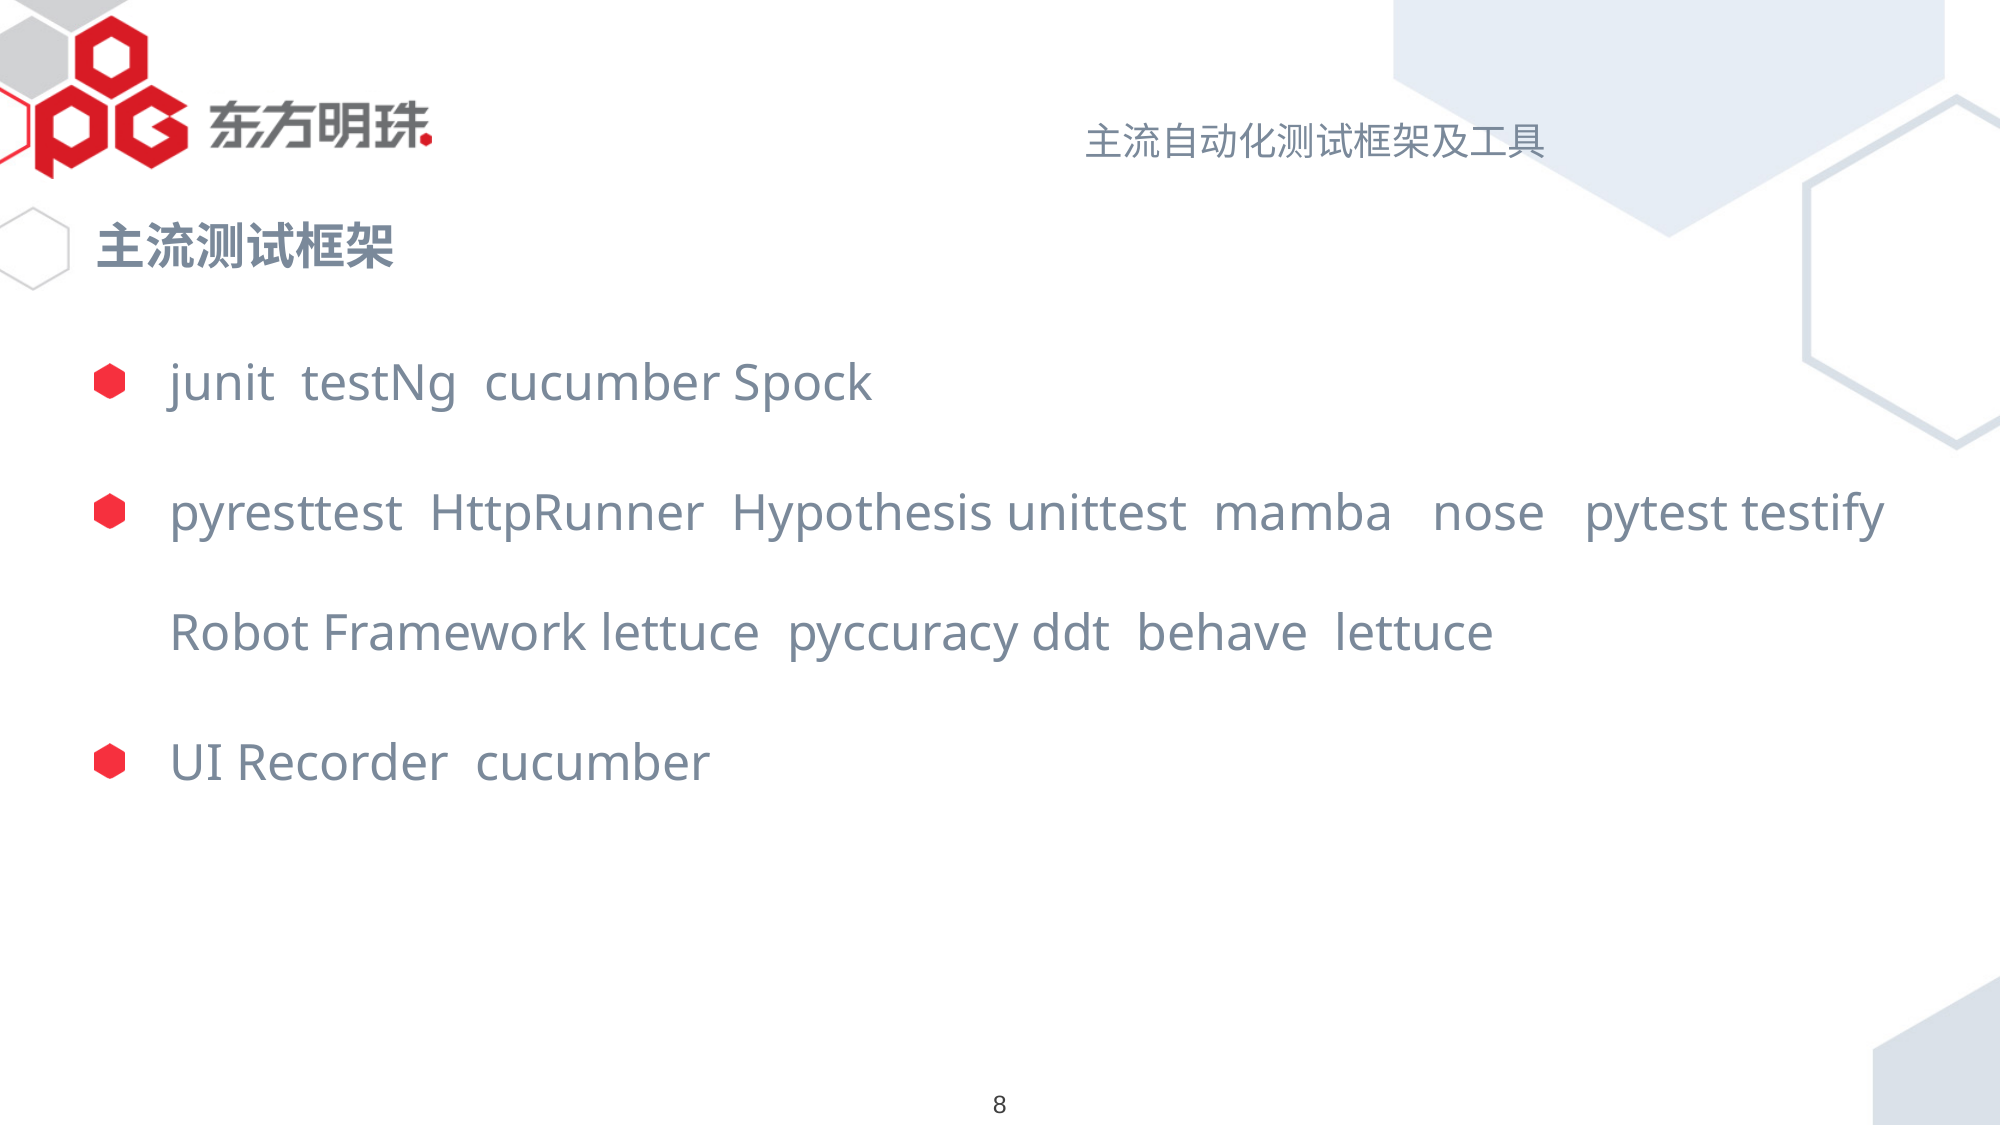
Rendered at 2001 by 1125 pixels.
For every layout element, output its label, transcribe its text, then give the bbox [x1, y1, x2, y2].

text_box 主流测试框架 [81, 207, 713, 283]
title 主流自动化测试框架及工具 [1069, 62, 1921, 171]
list junit testNg cucumber Spock pyresttest HttpRunner Hypothesis unittest mamba nose pytest testify Robot Framework lettuce pyccuracy ddt behave lettuce UI Recorder cucumber [79, 283, 1950, 1063]
slide_number 8 [924, 1081, 1076, 1123]
picture [0, 0, 2000, 1125]
